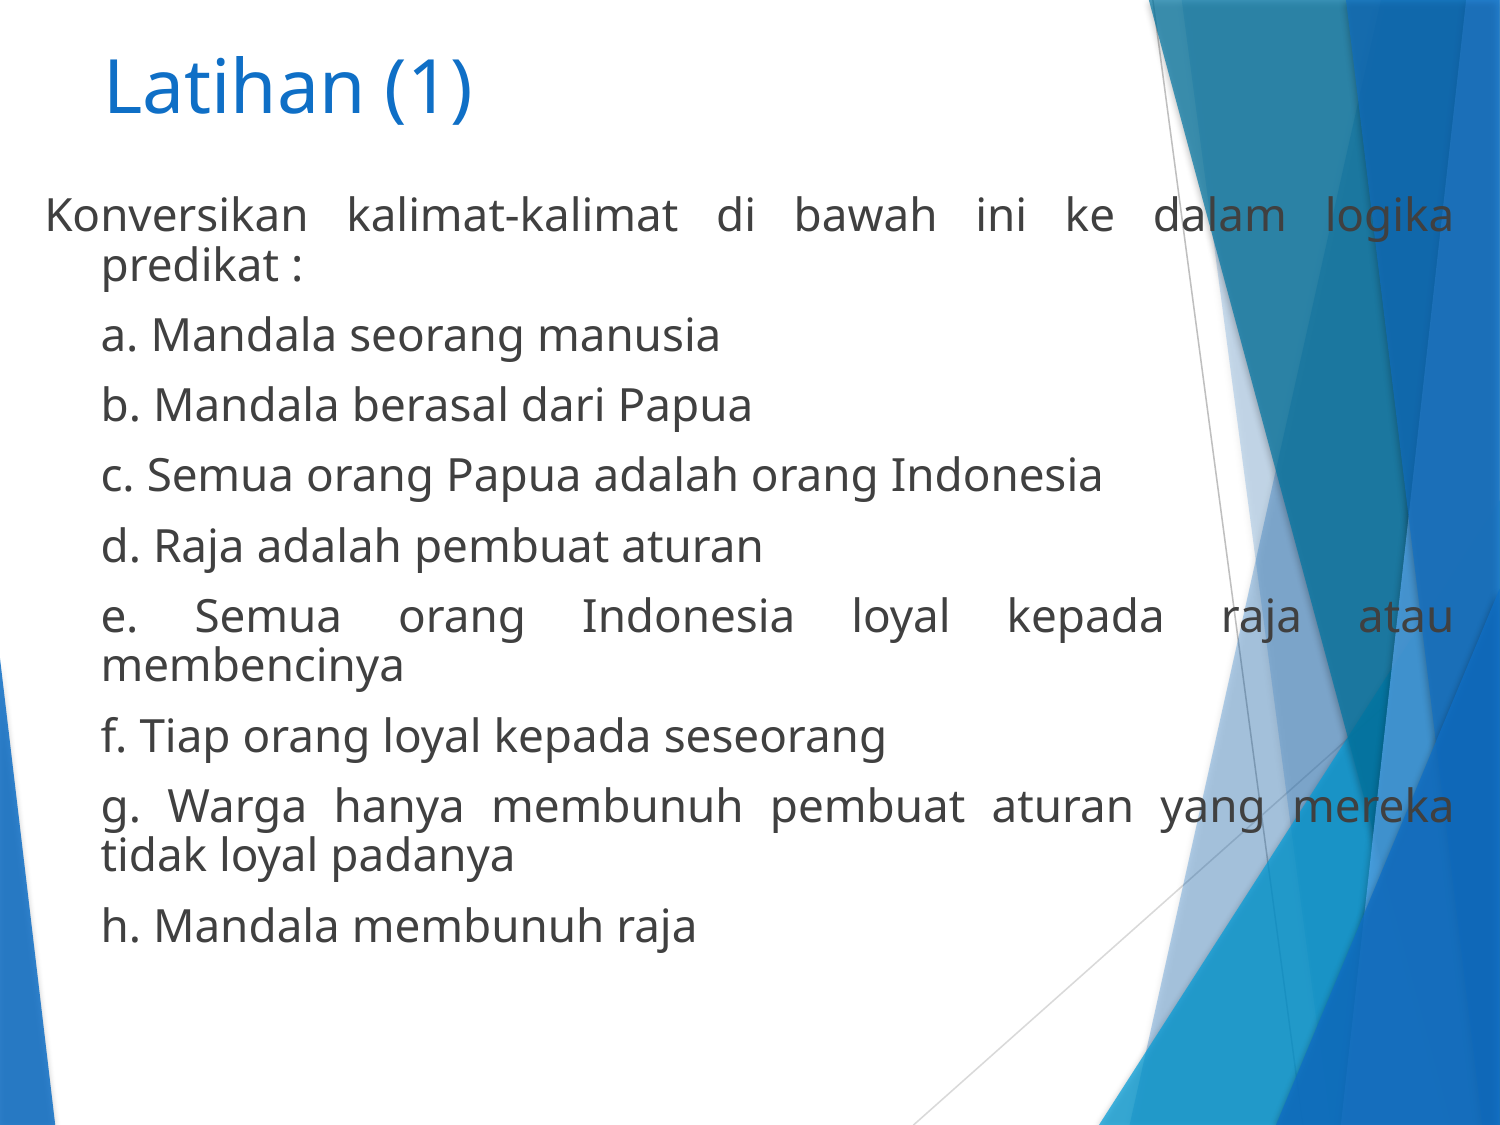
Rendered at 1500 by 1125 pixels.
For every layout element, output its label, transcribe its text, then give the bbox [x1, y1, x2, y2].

title Latihan (1) [88, 31, 1439, 144]
list Konversikan kalimat-kalimat di bawah ini ke dalam logika predikat : a. Mandala seorang manusia b. Mandala berasal dari Papua c. Semua orang Papua adalah orang Indonesia d. Raja adalah pembuat aturan e. Semua orang Indonesia loyal kepada raja atau membencinya f. Tiap orang loyal kepada seseorang g. Warga hanya membunuh pembuat aturan yang mereka tidak loyal padanya h. Mandala membunuh raja [29, 184, 1471, 1047]
